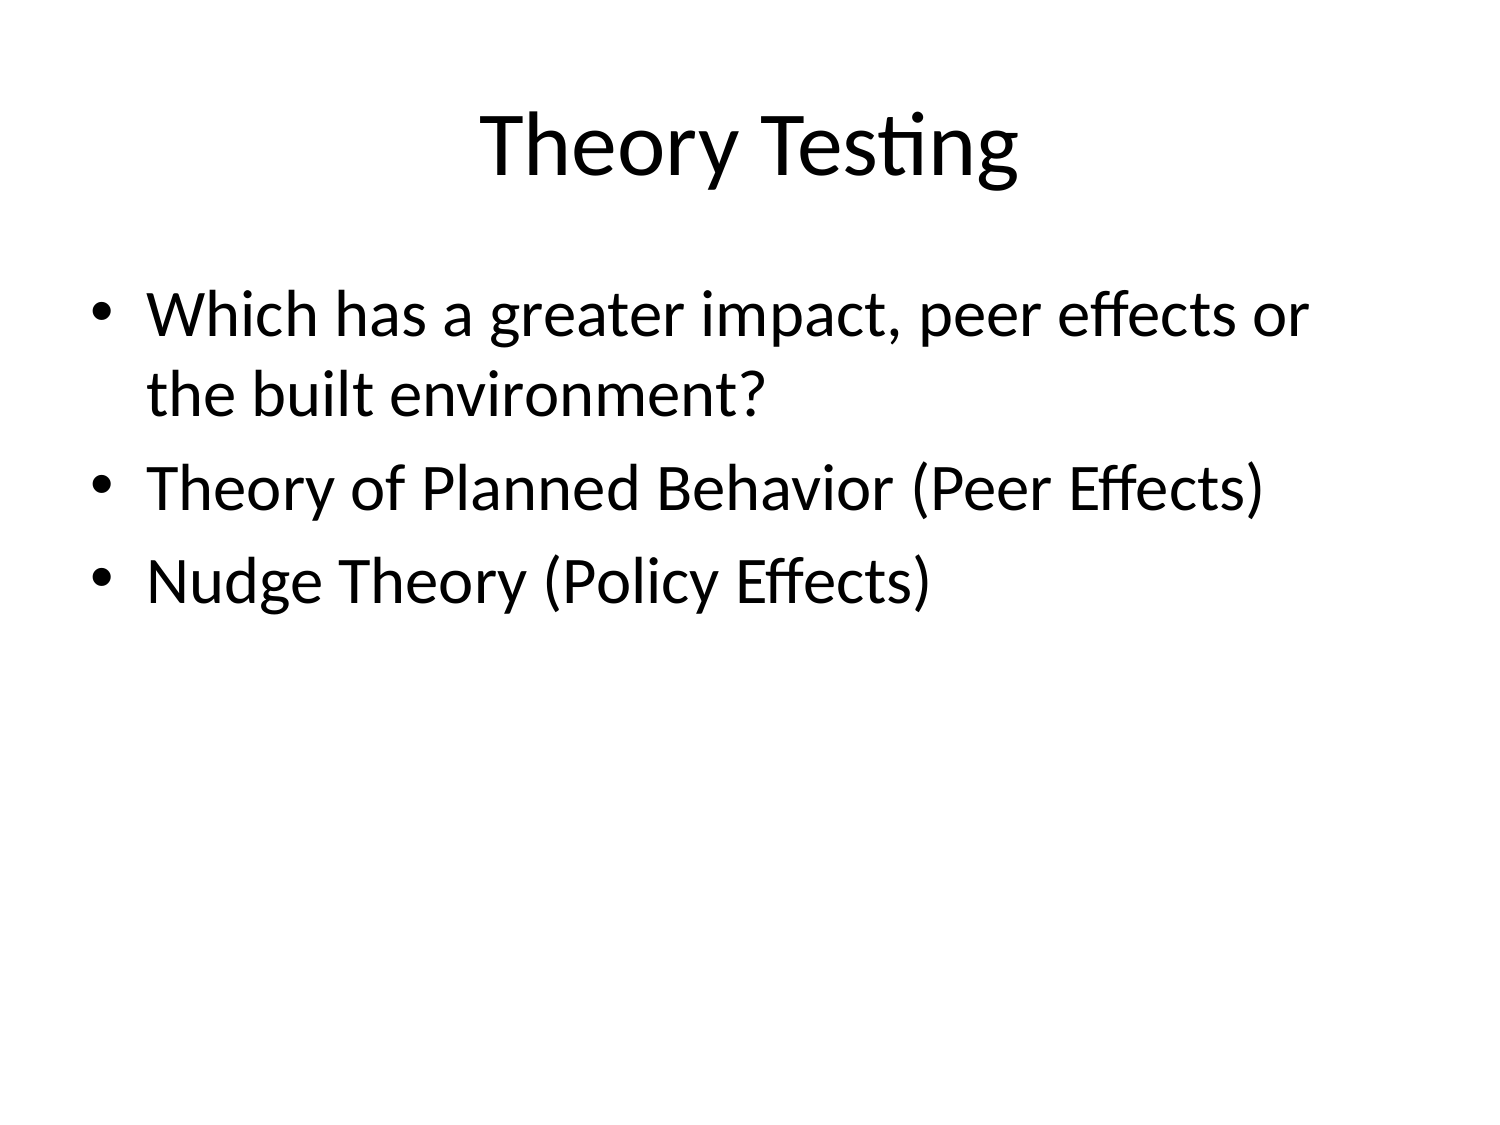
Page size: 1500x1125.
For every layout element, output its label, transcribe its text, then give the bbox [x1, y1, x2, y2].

list Which has a greater impact, peer effects or the built environment? Theory of Planned Behavior (Peer Effects) Nudge Theory (Policy Effects) [75, 262, 1425, 1005]
title Theory Testing [75, 45, 1425, 233]
